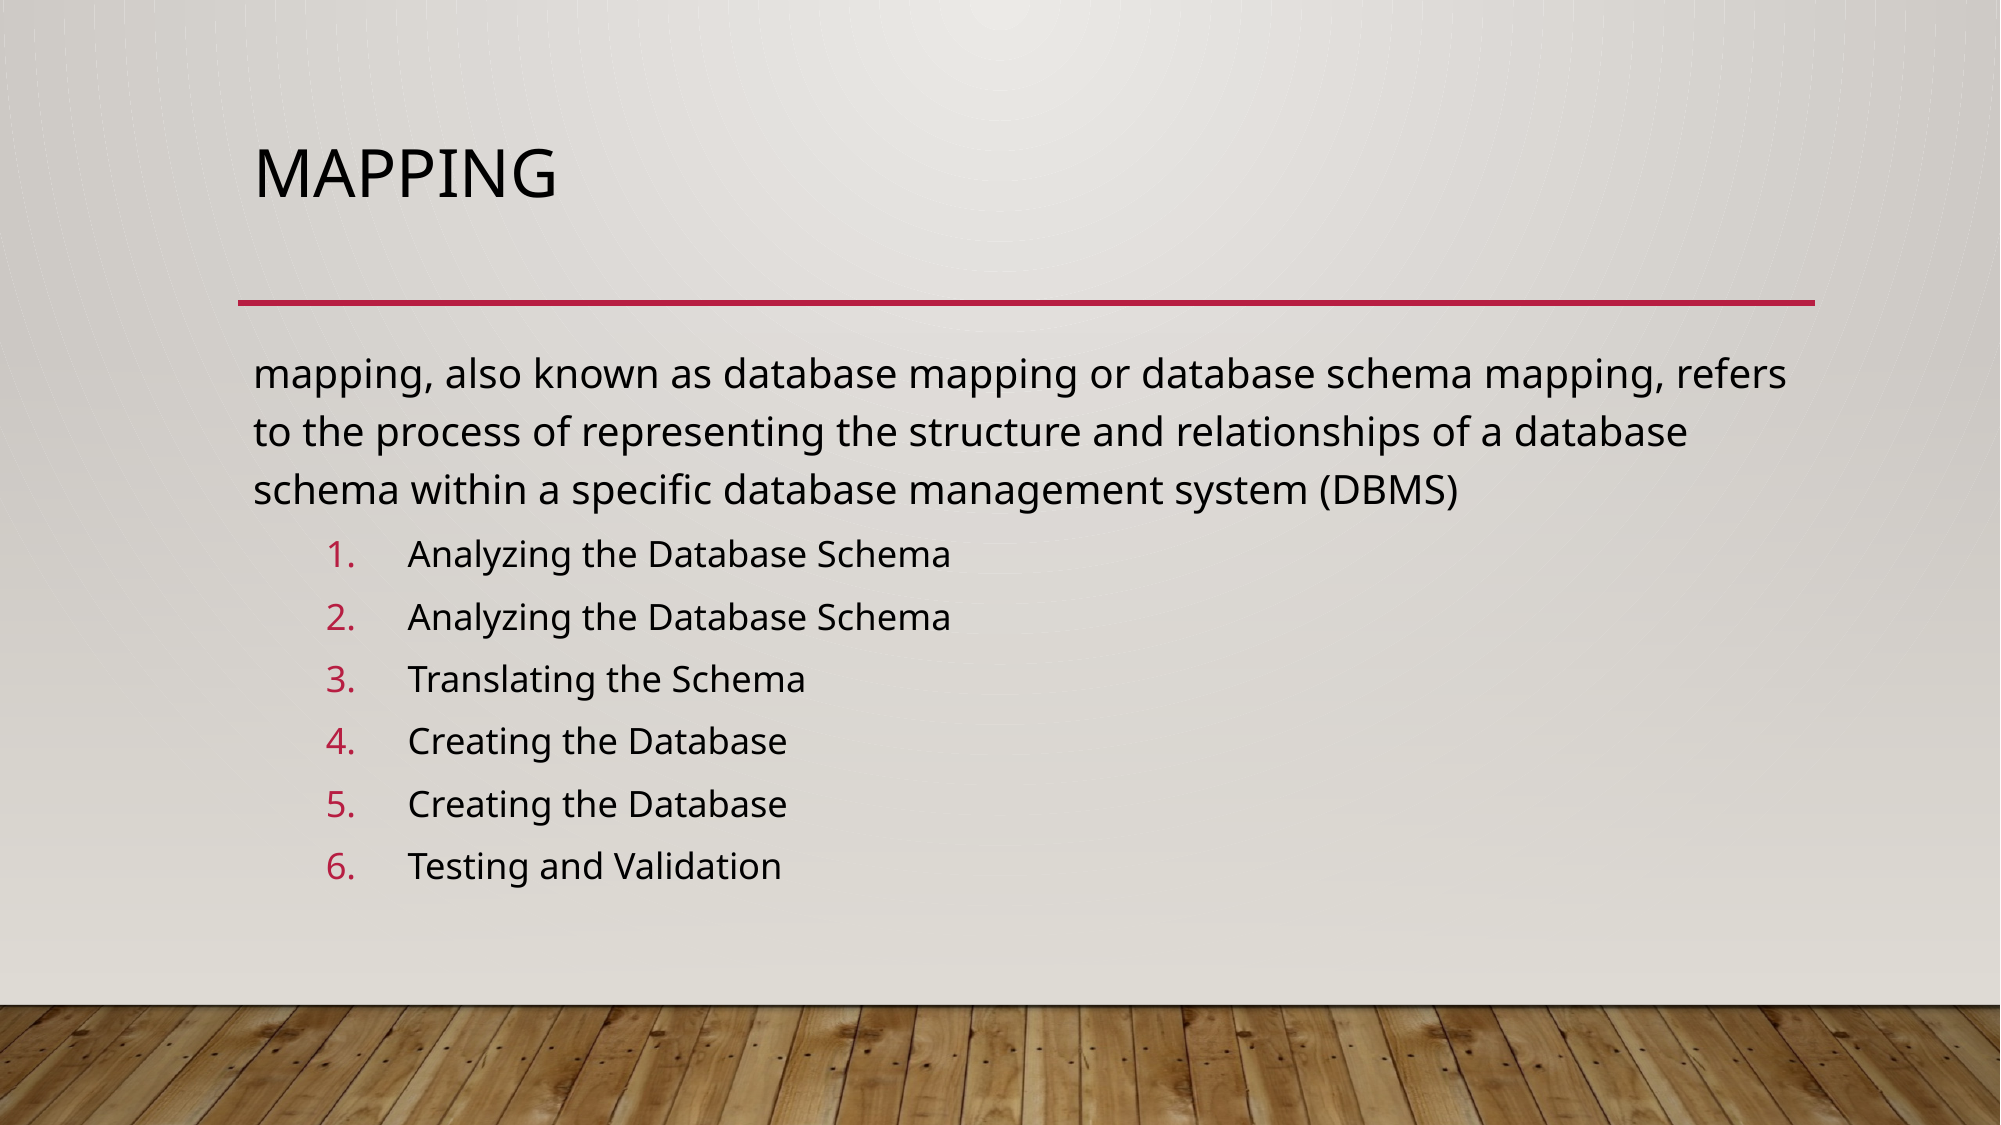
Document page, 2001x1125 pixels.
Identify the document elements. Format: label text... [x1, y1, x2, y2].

list mapping, also known as database mapping or database schema mapping, refers to the process of representing the structure and relationships of a database schema within a specific database management system (DBMS) Analyzing the Database Schema Analyzing the Database Schema Translating the Schema Creating the Database Creating the Database Testing and Validation [238, 330, 1814, 897]
title Mapping [238, 131, 1814, 305]
picture [0, 1005, 2000, 1125]
